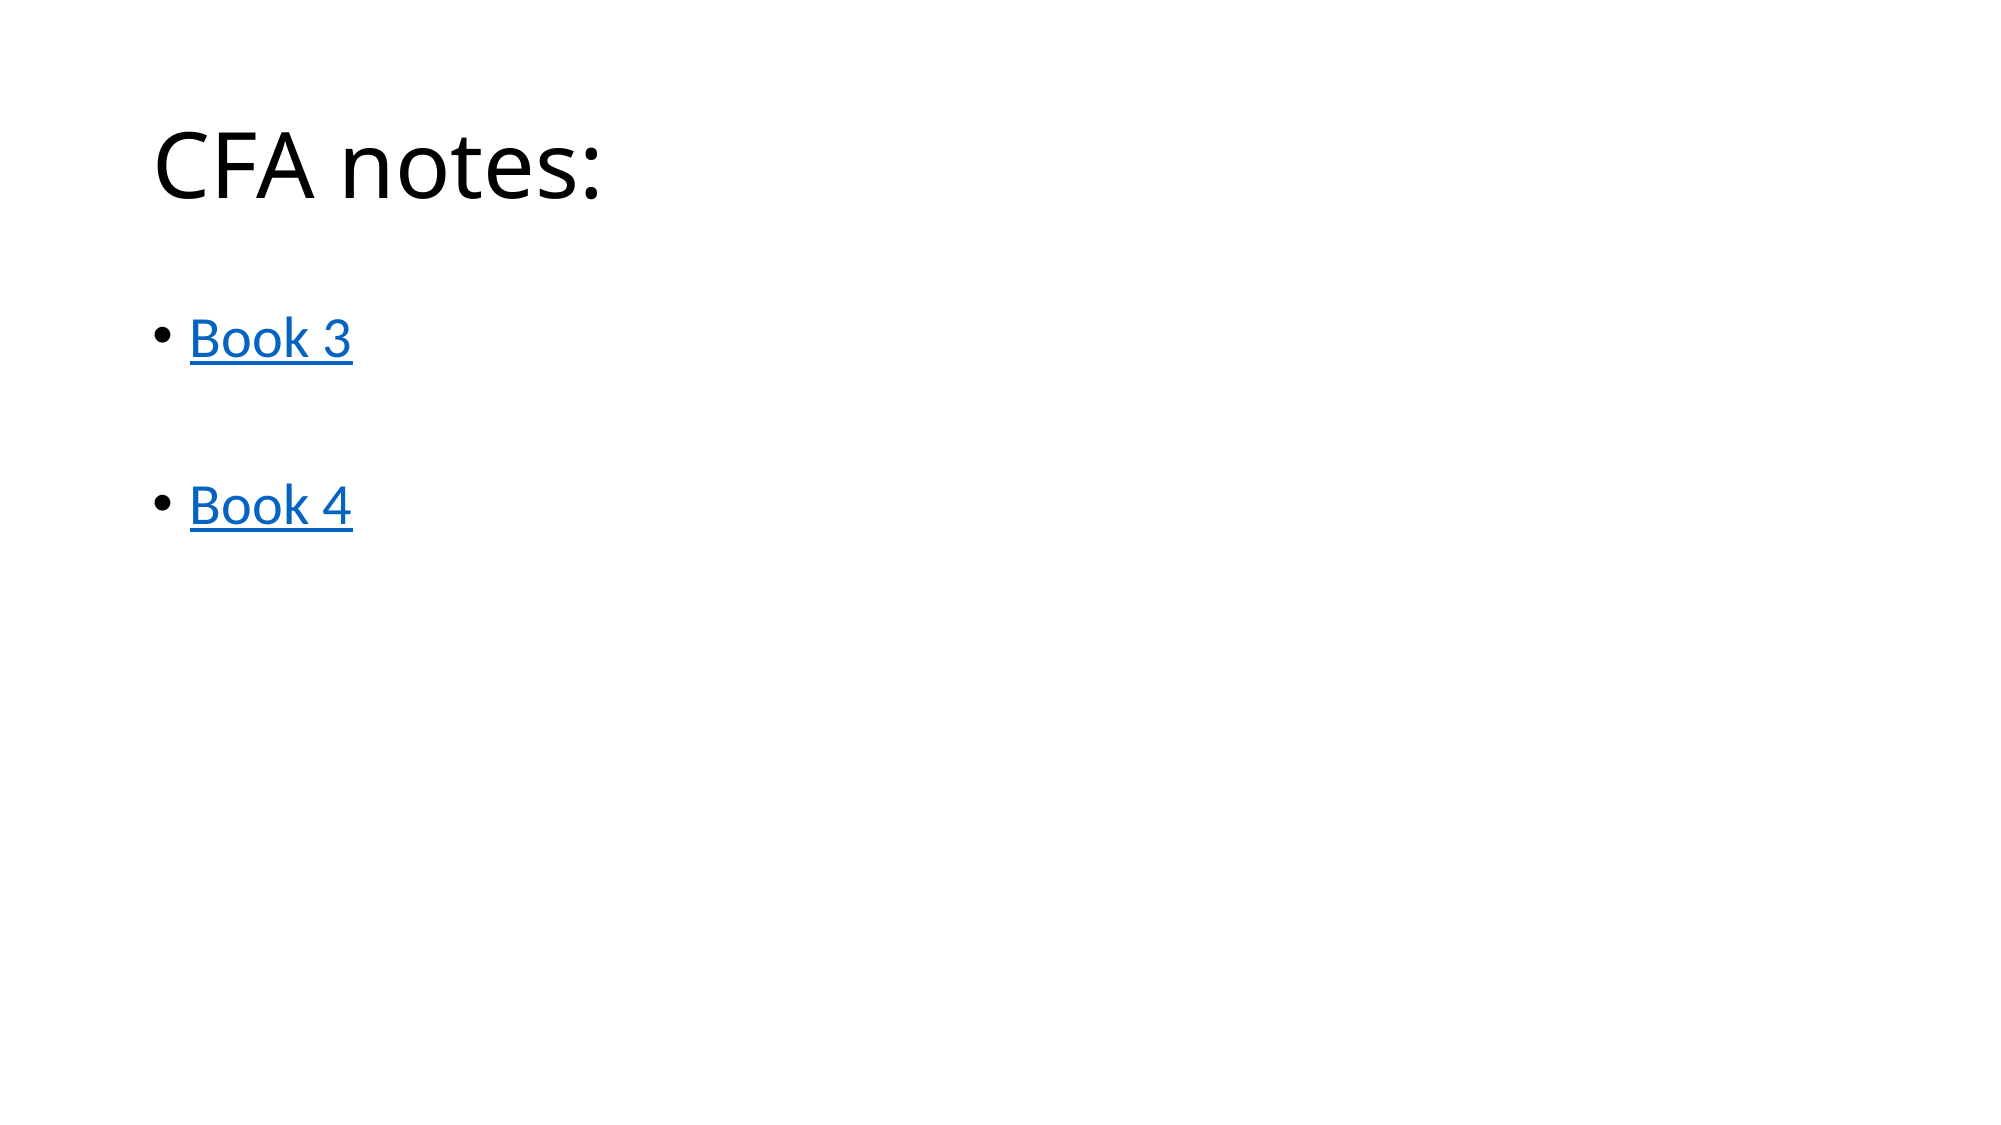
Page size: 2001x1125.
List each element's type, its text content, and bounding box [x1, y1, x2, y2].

list Book 3 Book 4 [137, 299, 1863, 1014]
title CFA notes: [137, 59, 1863, 278]
